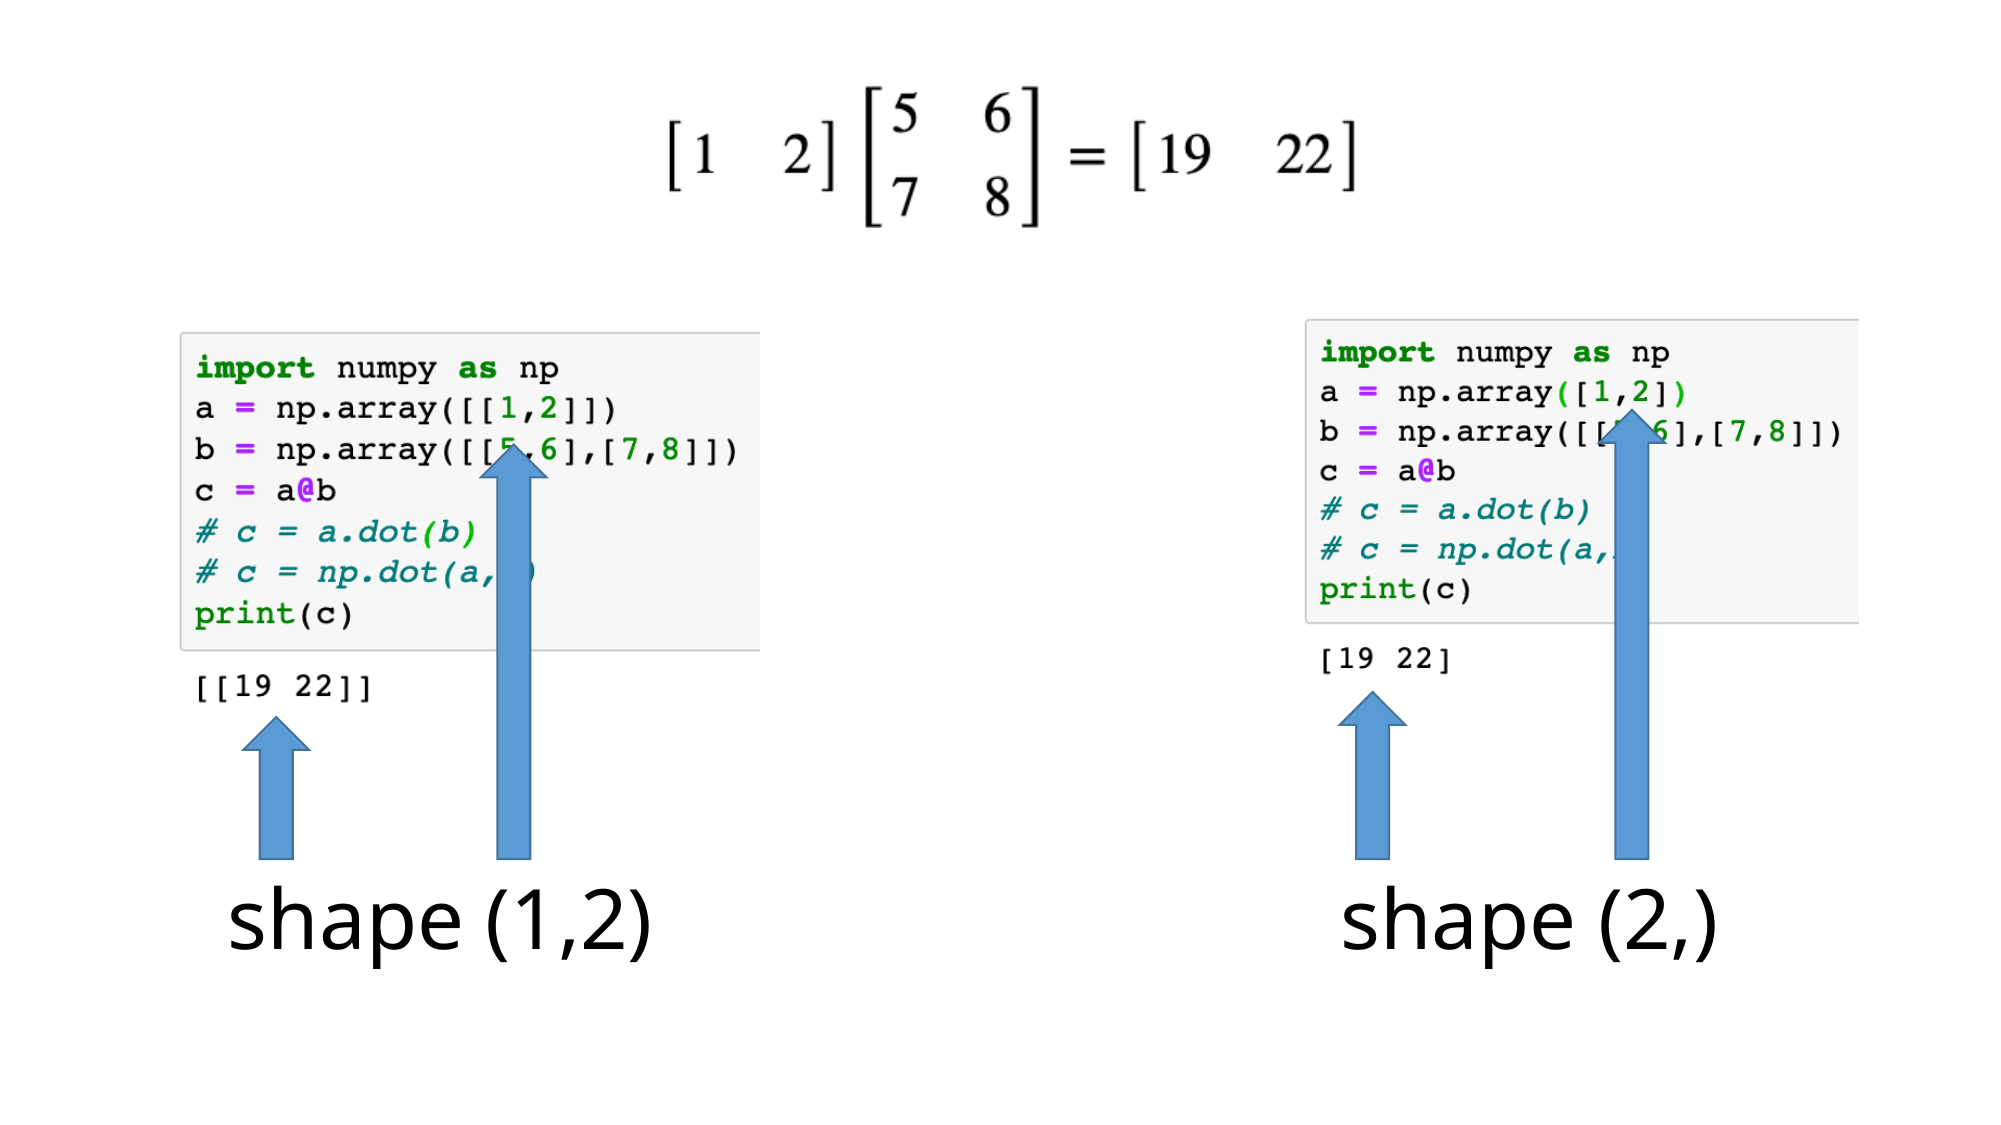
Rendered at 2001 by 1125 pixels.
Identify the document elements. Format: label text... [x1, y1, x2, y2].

text_box shape (1,2) [213, 859, 669, 974]
text_box [496, 720, 532, 861]
text_box [1614, 692, 1650, 861]
text_box shape (2,) [1325, 859, 1734, 974]
picture [1287, 300, 1859, 692]
text_box [240, 720, 312, 861]
text_box [1337, 692, 1408, 861]
picture [623, 59, 1406, 269]
picture [161, 320, 760, 720]
